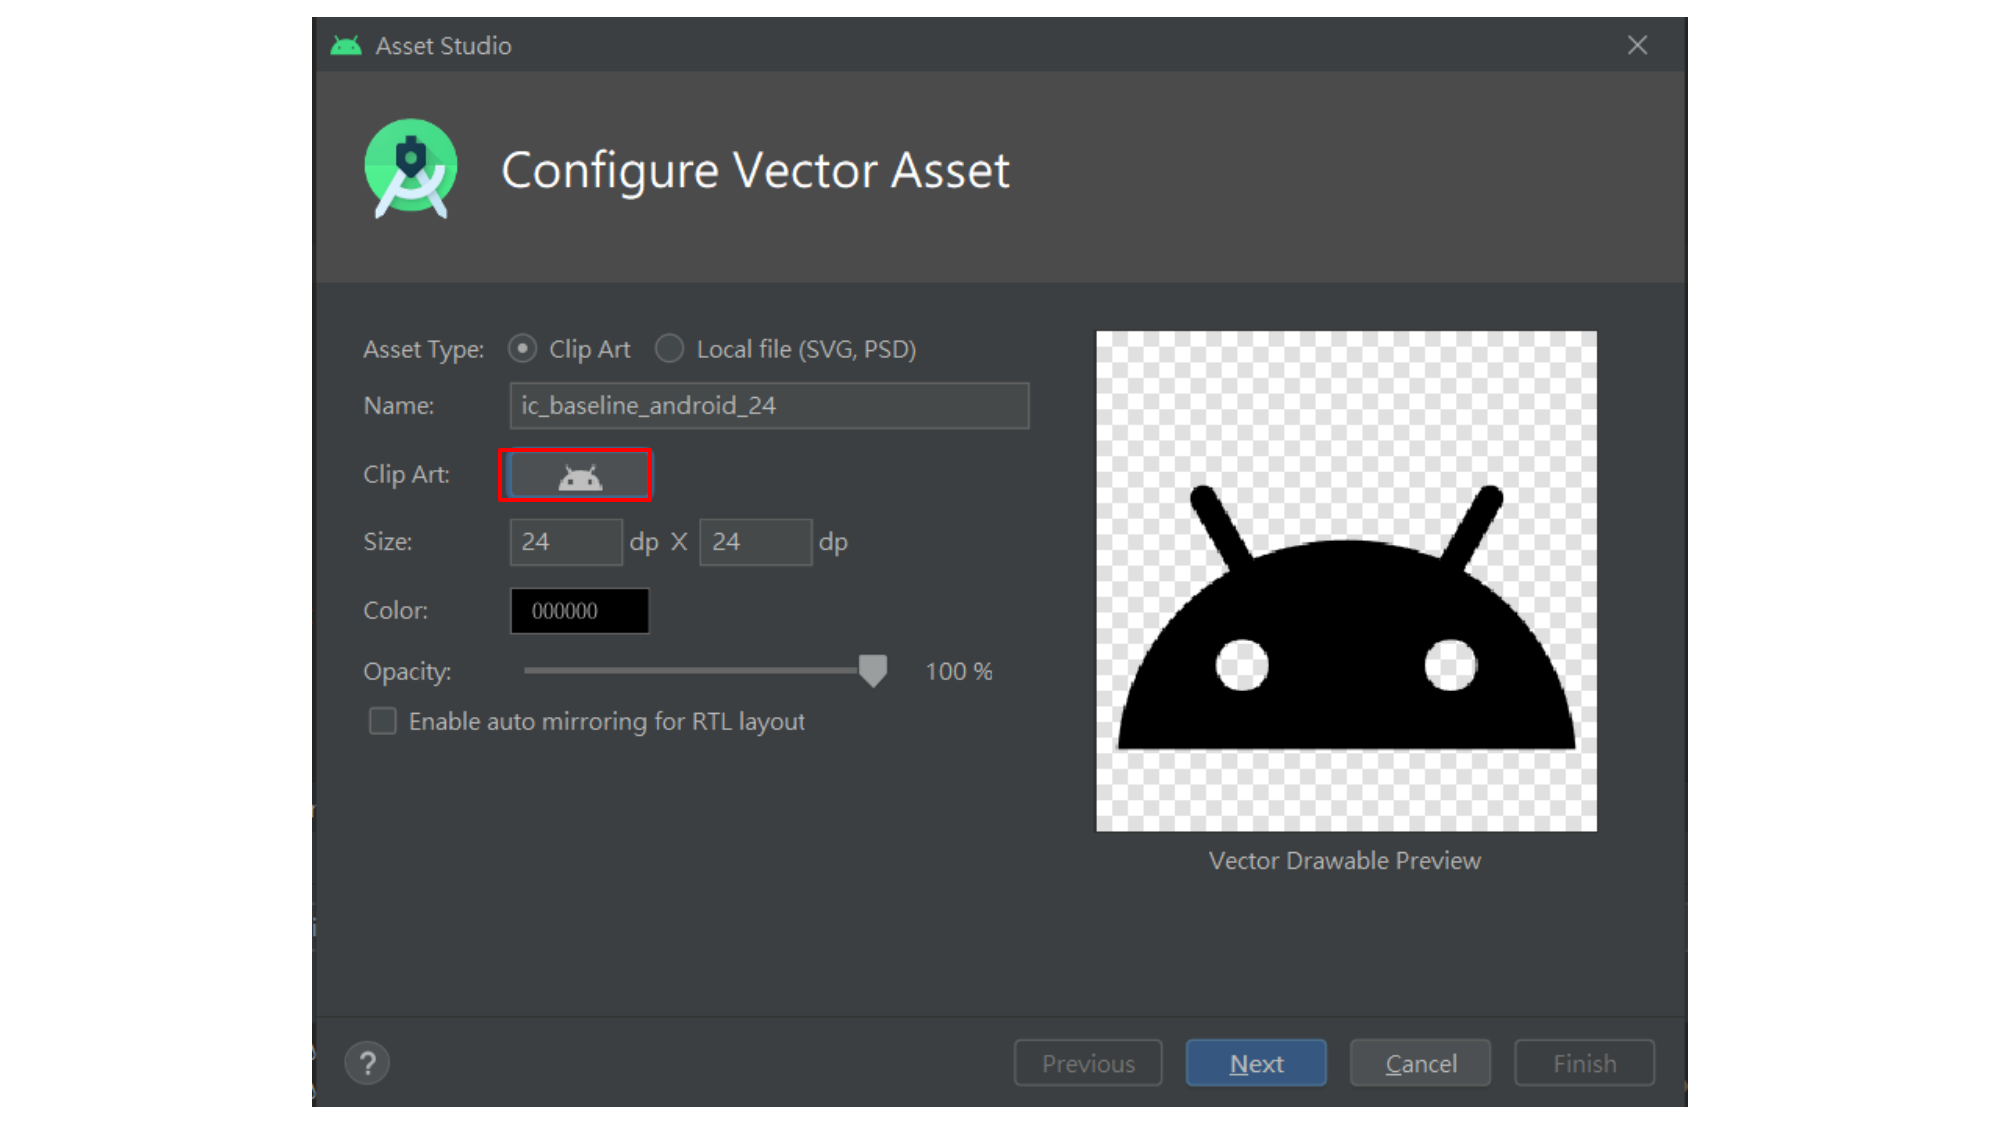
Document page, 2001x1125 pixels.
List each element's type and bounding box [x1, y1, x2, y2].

picture [312, 17, 1688, 1108]
